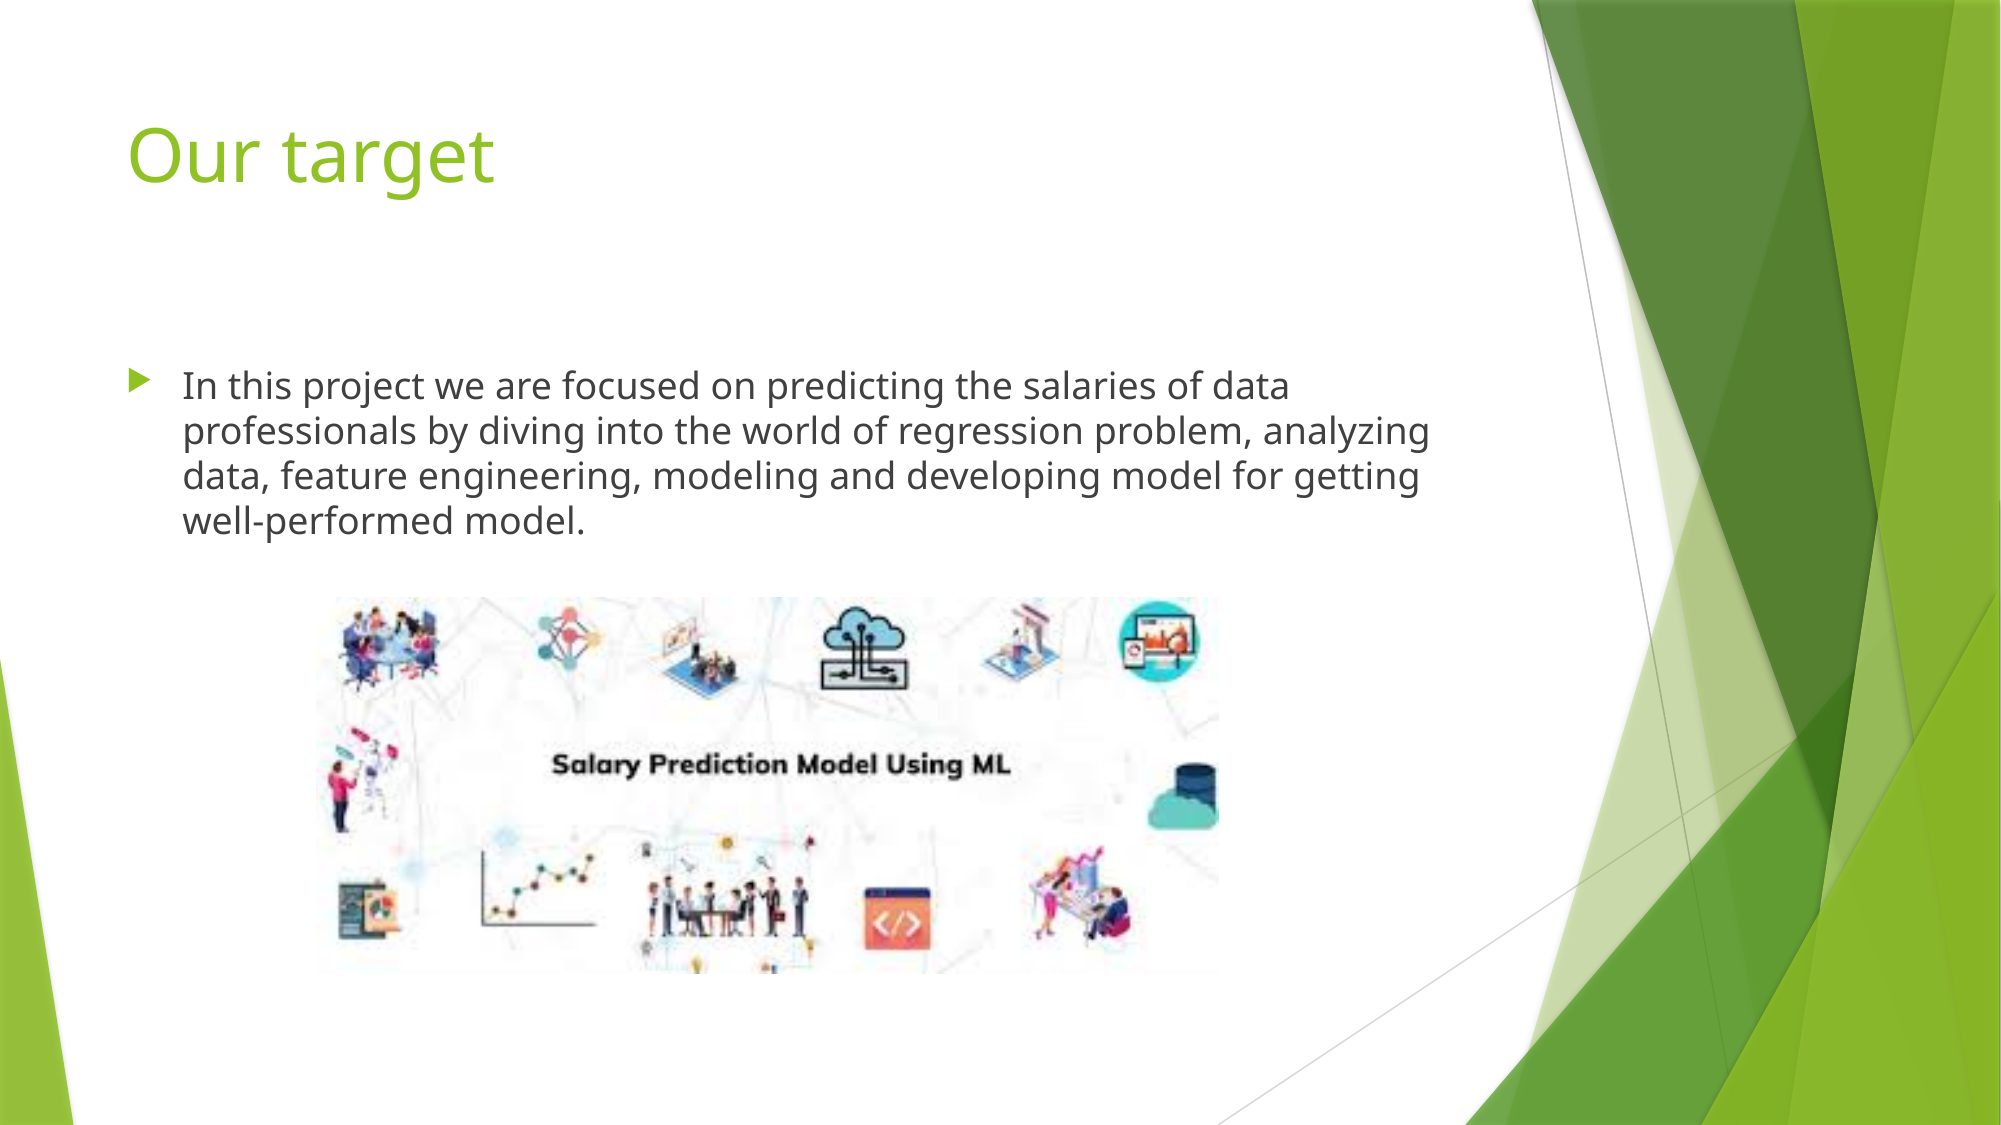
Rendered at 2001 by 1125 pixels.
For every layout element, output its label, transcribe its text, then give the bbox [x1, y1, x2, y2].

list In this project we are focused on predicting the salaries of data professionals by diving into the world of regression problem, analyzing data, feature engineering, modeling and developing model for getting well-performed model. [111, 354, 1522, 992]
picture [315, 596, 1220, 974]
title Our target [111, 99, 1522, 317]
